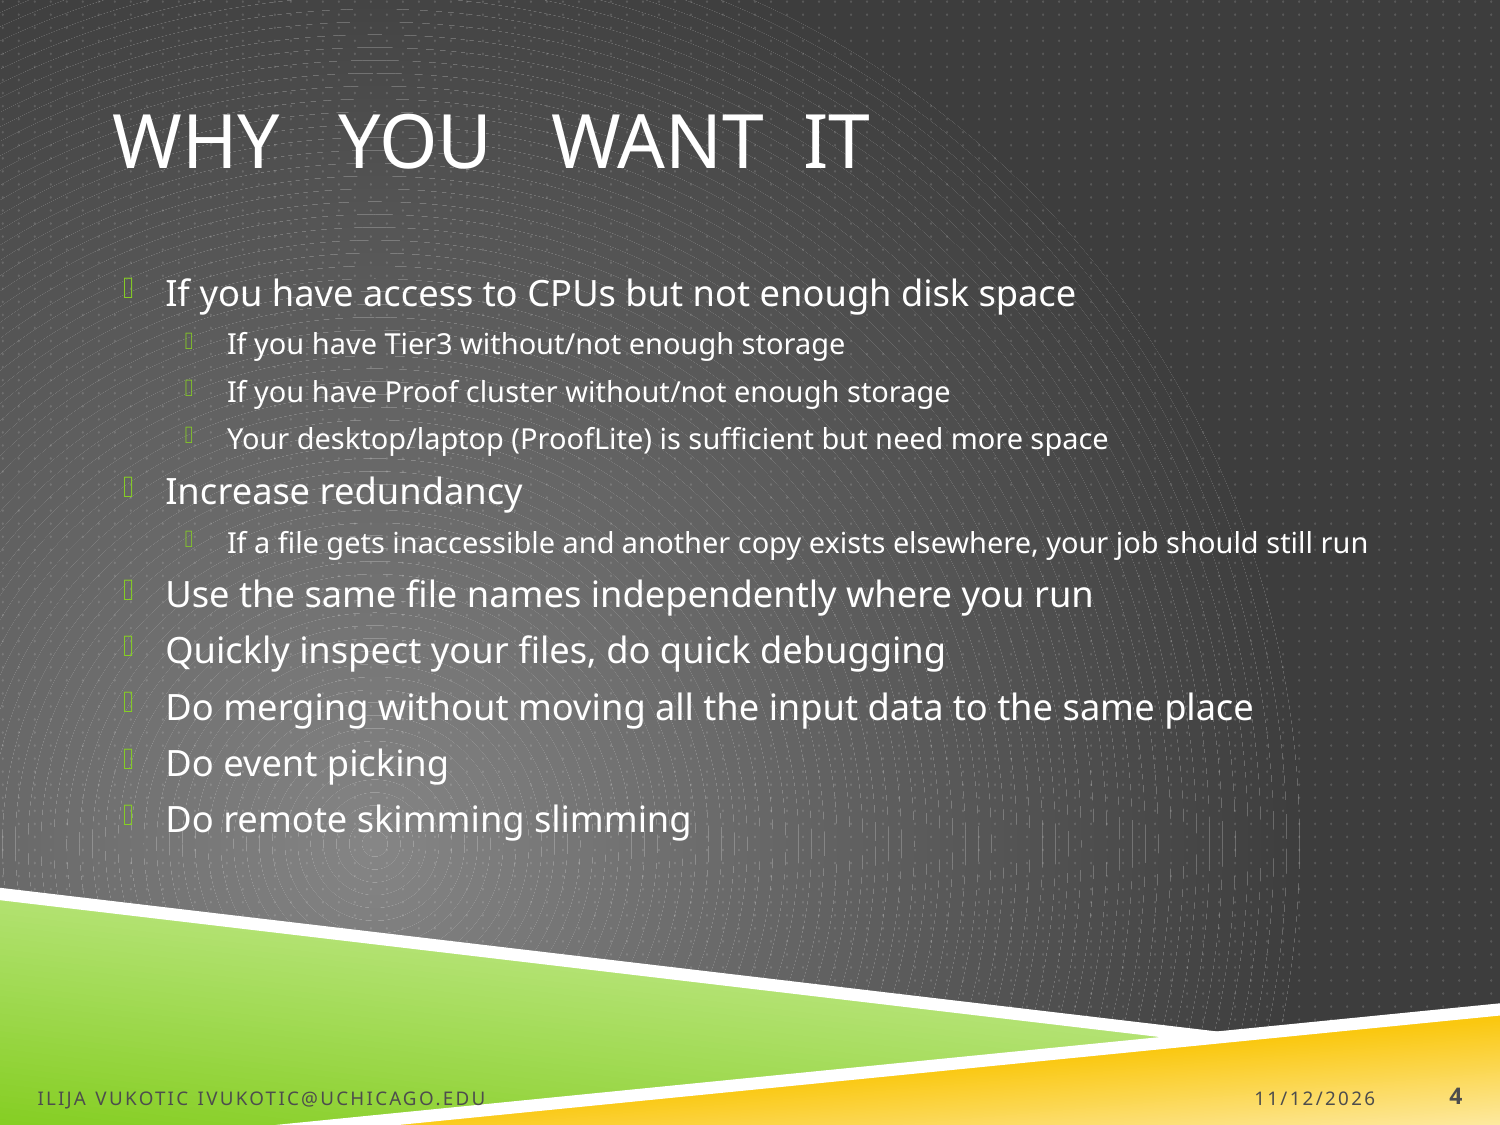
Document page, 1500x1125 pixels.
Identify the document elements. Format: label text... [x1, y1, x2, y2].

title Why you want it [112, 45, 1388, 233]
list If you have access to CPUs but not enough disk space If you have Tier3 without/not enough storage If you have Proof cluster without/not enough storage Your desktop/laptop (ProofLite) is sufficient but need more space Increase redundancy If a file gets inaccessible and another copy exists elsewhere, your job should still run Use the same file names independently where you run Quickly inspect your files, do quick debugging Do merging without moving all the input data to the same place Do event picking Do remote skimming slimming [112, 262, 1388, 875]
slide_number 4 [1387, 1052, 1463, 1113]
footer Ilija Vukotic ivukotic@uchicago.edu [37, 1052, 513, 1113]
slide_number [1050, 1052, 1375, 1113]
